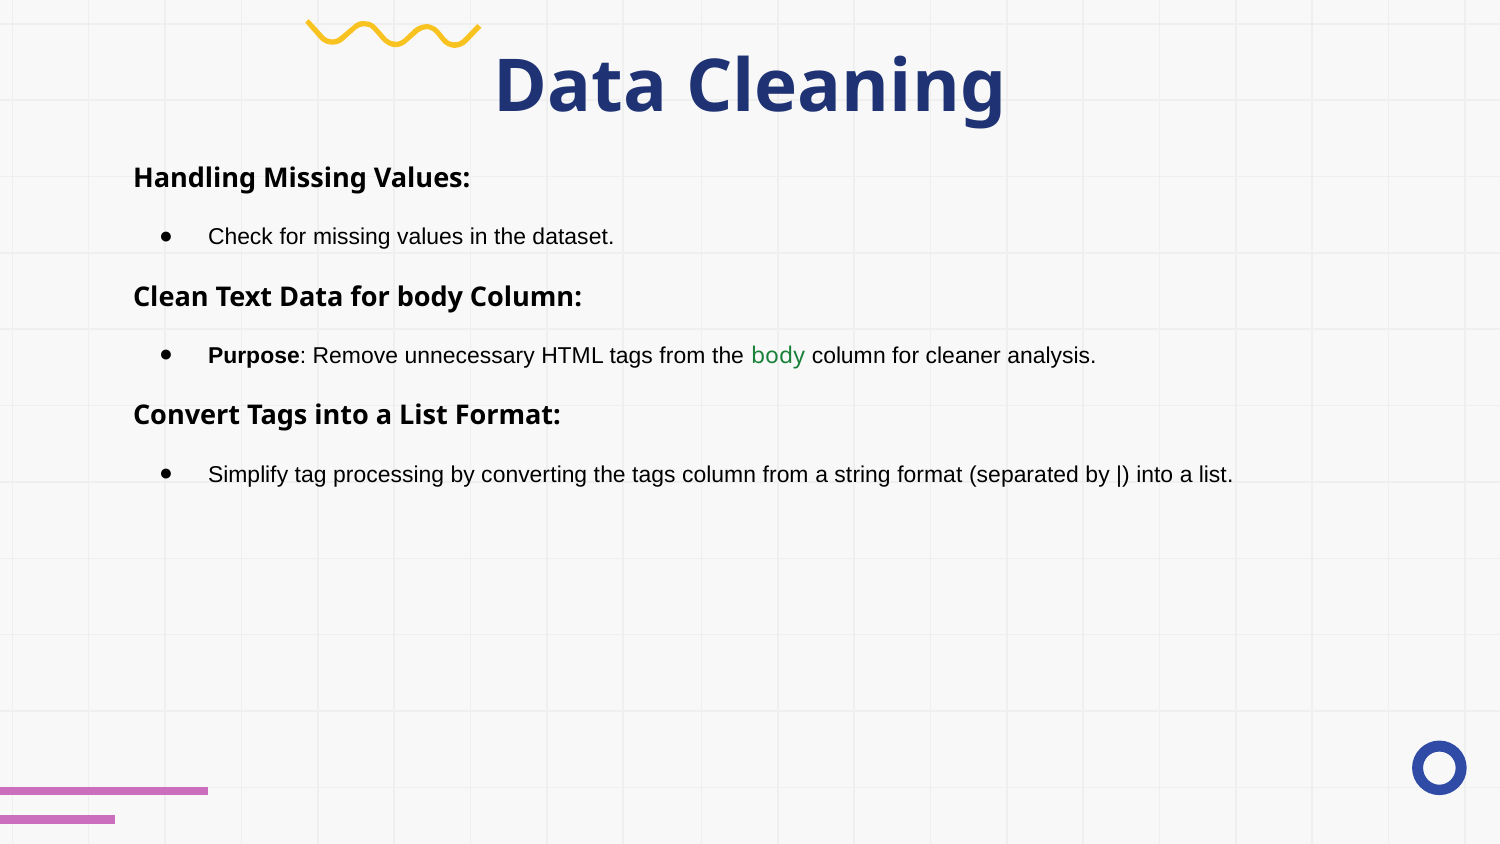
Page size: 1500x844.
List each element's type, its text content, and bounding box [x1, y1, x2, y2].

title Data Cleaning [118, 23, 1382, 118]
subtitle Handling Missing Values: Check for missing values in the dataset. Clean Text Data for body Column: Purpose: Remove unnecessary HTML tags from the body column for cleaner analysis. Convert Tags into a List Format: Simplify tag processing by converting the tags column from a string format (separated by |) into a list. [118, 140, 1382, 809]
